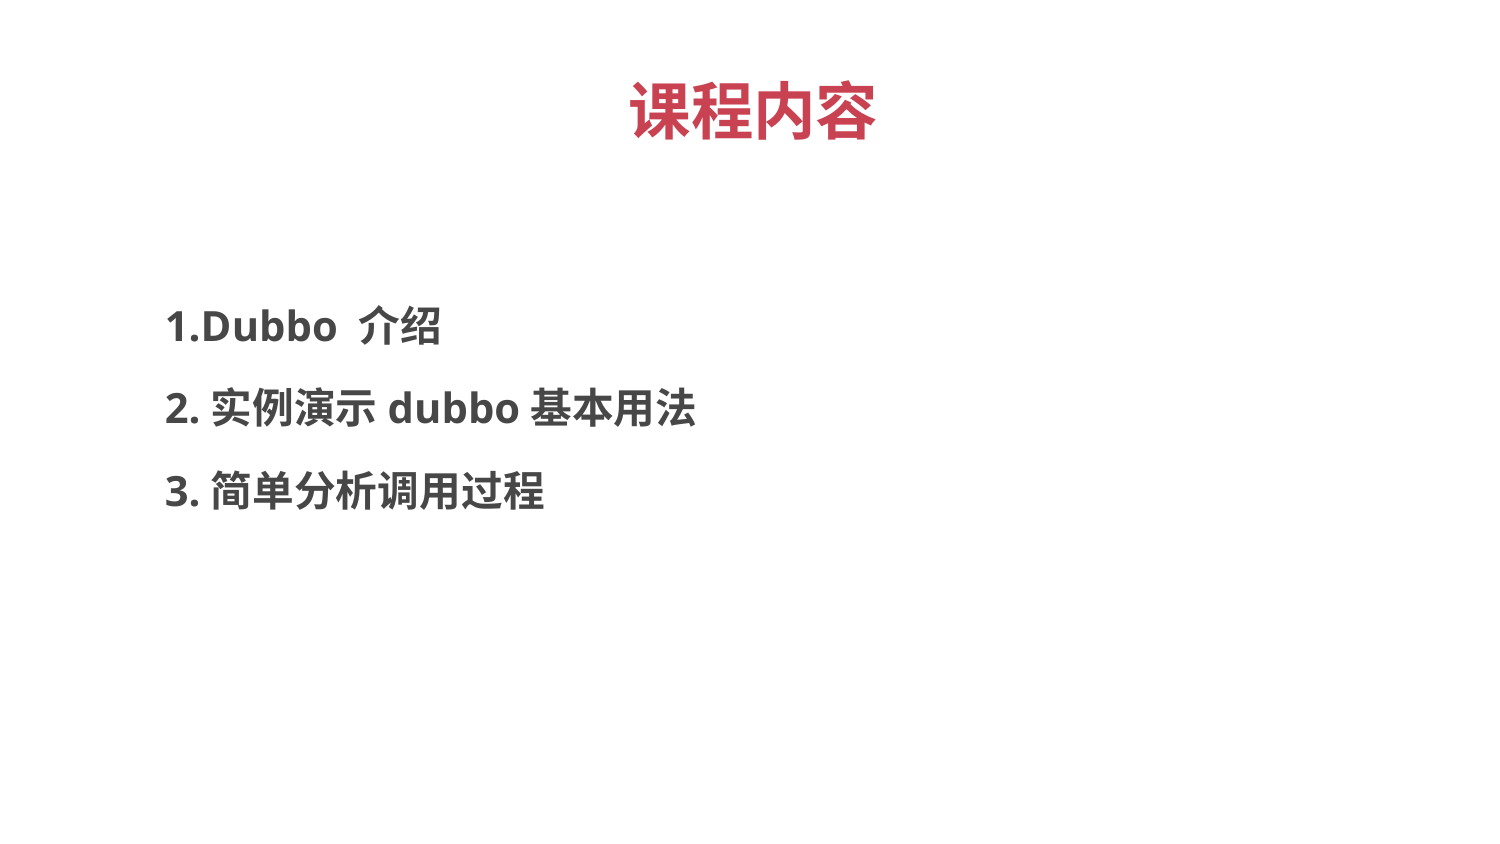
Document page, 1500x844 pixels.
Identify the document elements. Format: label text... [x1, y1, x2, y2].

text_box 1.Dubbo 介绍 [74, 292, 1425, 407]
title 课程内容 [78, 39, 1429, 180]
text_box 2.实例演示dubbo基本用法 [74, 407, 1425, 457]
text_box 3.简单分析调用过程 [74, 457, 1425, 522]
